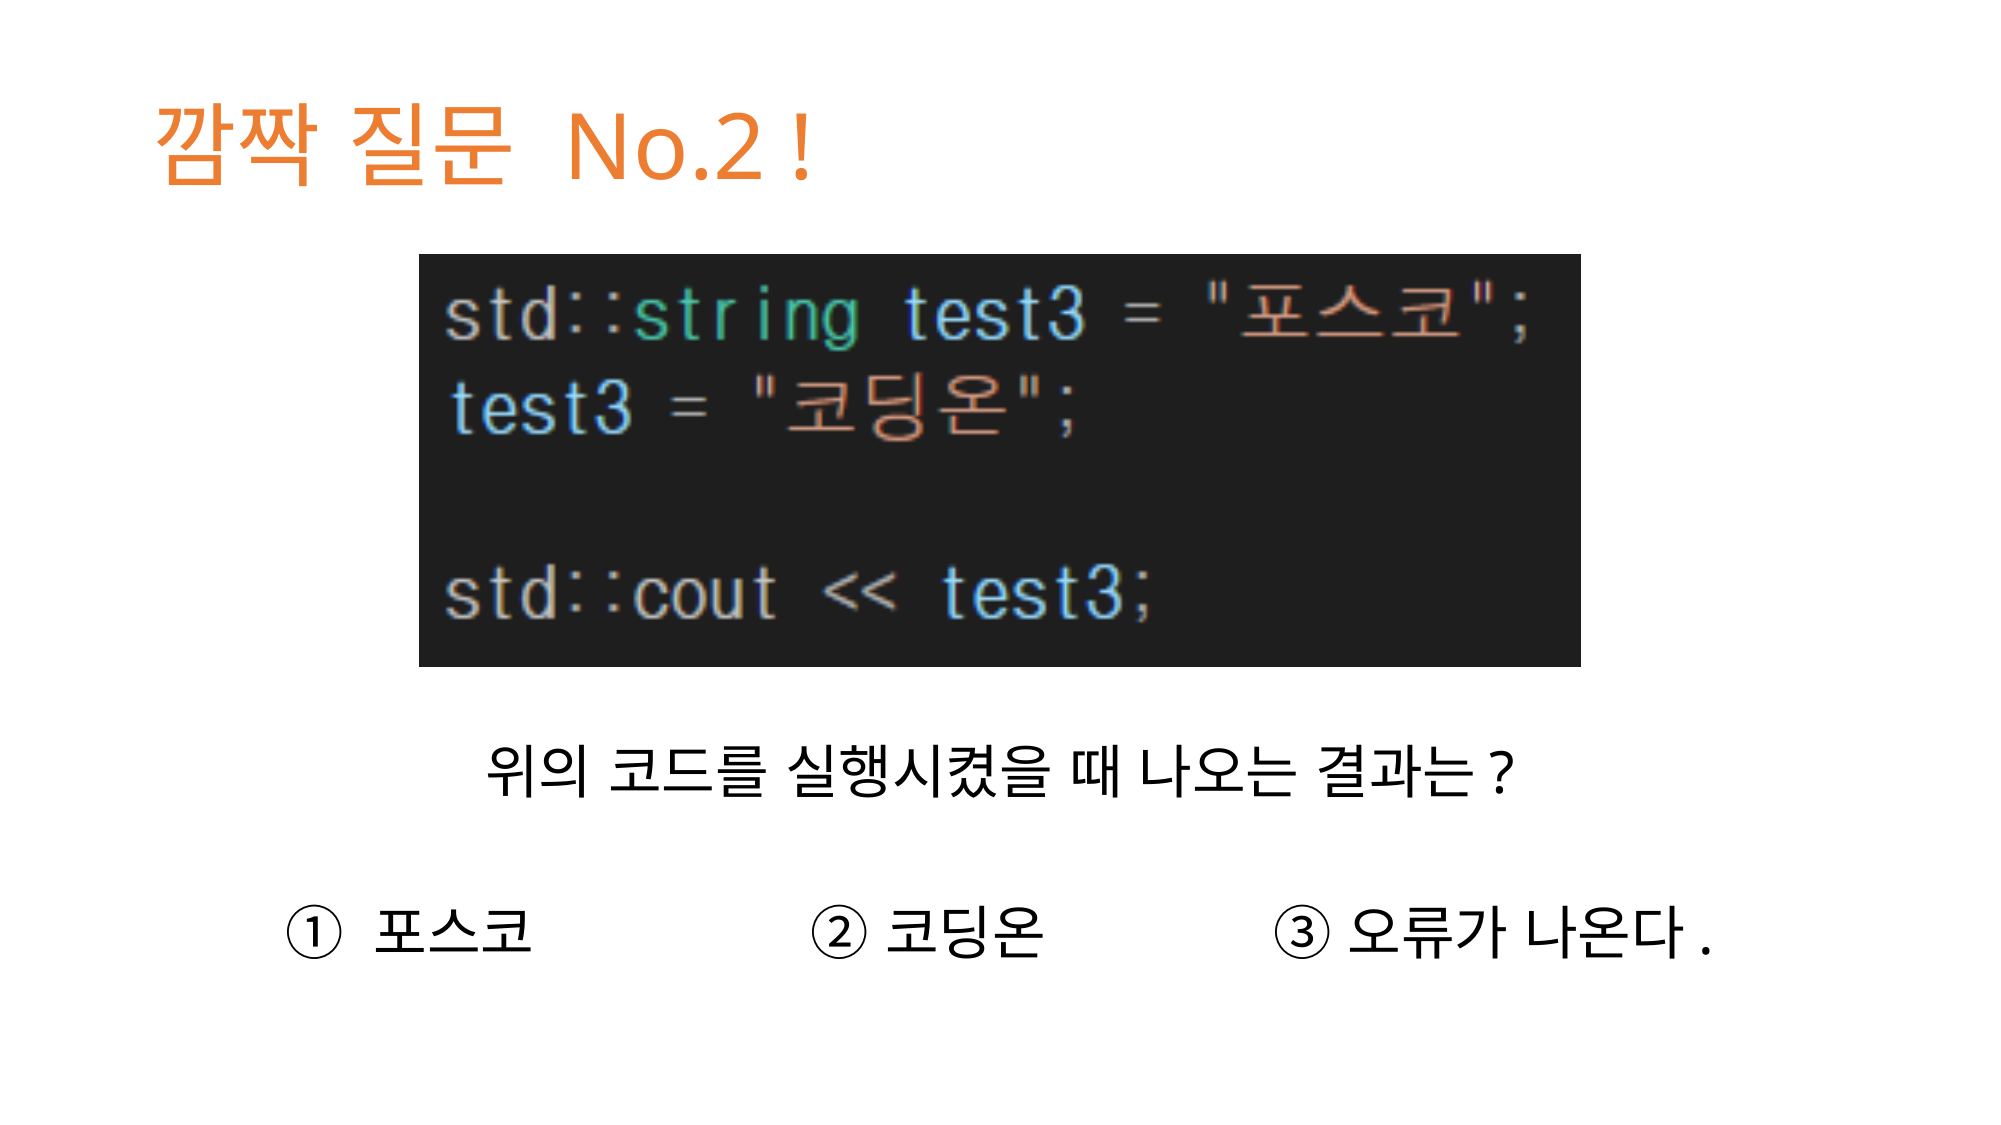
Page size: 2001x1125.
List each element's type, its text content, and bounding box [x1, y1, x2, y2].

title 깜짝 질문 No.2 ! [137, 59, 1863, 241]
picture [419, 254, 1581, 667]
list 위의 코드를 실행시켰을 때 나오는 결과는? ① 포스코 ② 코딩온 ③ 오류가 나온다. [137, 713, 1863, 1001]
